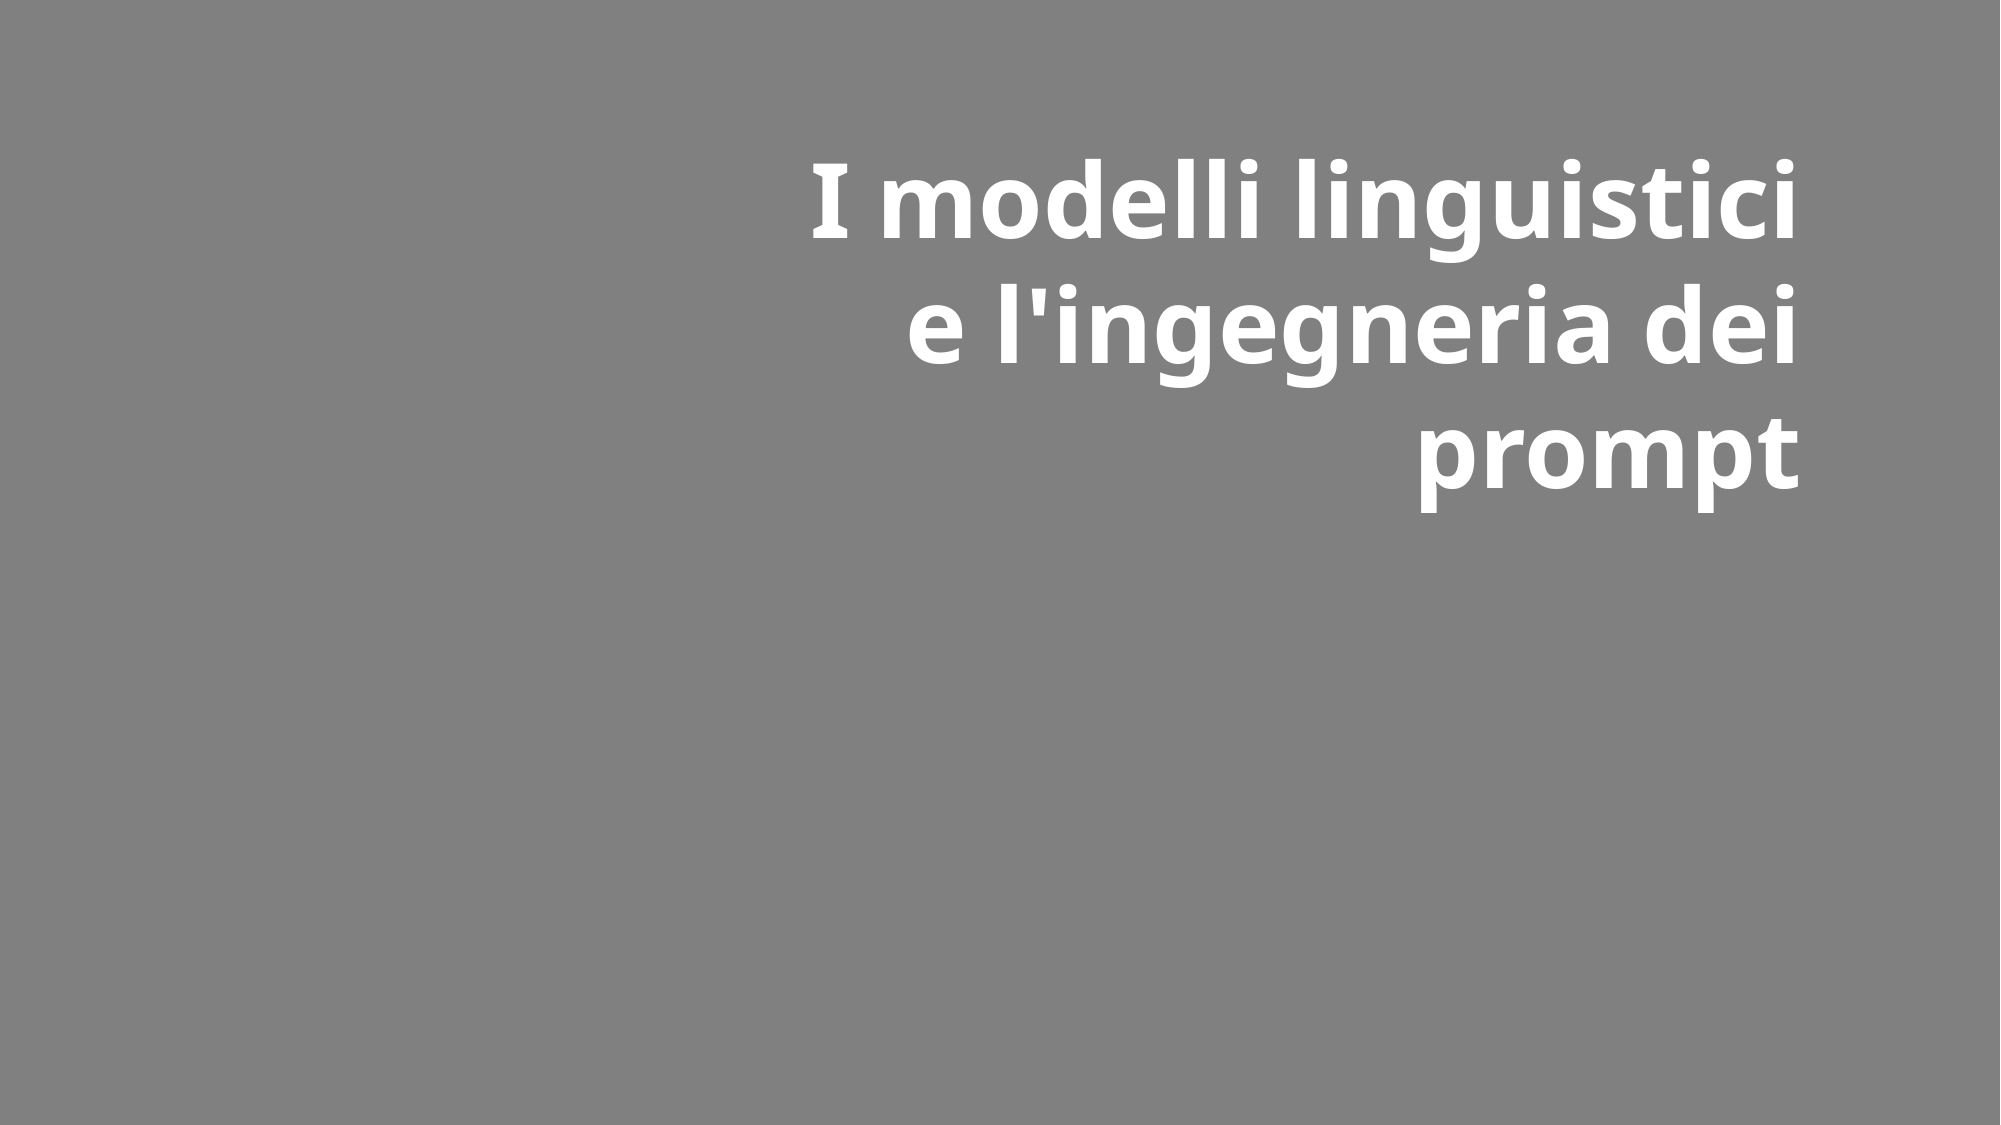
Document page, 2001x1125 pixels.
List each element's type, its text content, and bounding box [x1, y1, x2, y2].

text_box I modelli linguistici e l'ingegneria dei prompt [717, 126, 1816, 607]
